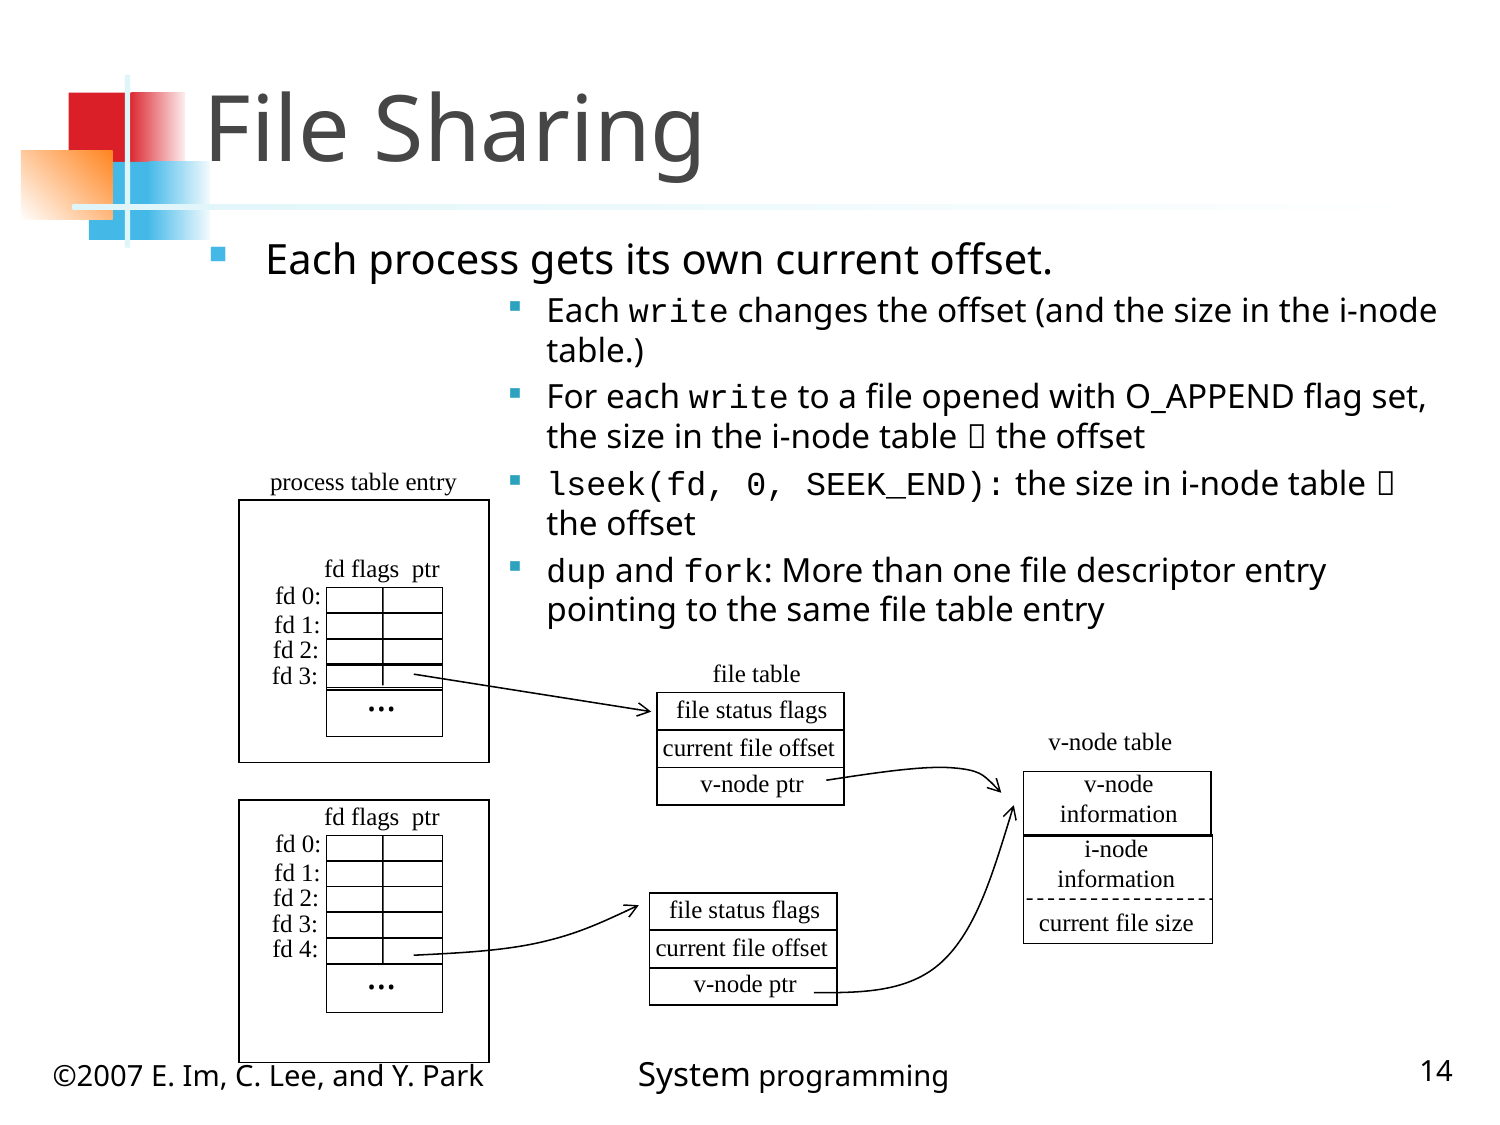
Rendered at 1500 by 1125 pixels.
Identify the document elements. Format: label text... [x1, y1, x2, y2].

footer ©2007 E. Im, C. Lee, and Y. Park [37, 1024, 505, 1101]
text_box [1023, 834, 1042, 944]
text_box fd 2: [258, 874, 335, 911]
text_box [649, 969, 838, 1006]
text_box file table [697, 650, 816, 695]
text_box fd 3: [257, 652, 334, 697]
text_box fd 0: [260, 820, 337, 865]
text_box fd 3: [257, 900, 334, 925]
text_box [335, 886, 382, 911]
text_box file status flags [654, 886, 836, 924]
text_box [334, 911, 443, 938]
text_box [336, 860, 382, 886]
text_box [383, 612, 443, 638]
text_box [334, 938, 443, 965]
text_box [335, 638, 382, 663]
text_box [238, 500, 489, 763]
text_box fd 1: [259, 600, 336, 646]
text_box v-node table [1033, 717, 1188, 763]
text_box … [351, 690, 412, 726]
text_box [649, 892, 654, 924]
text_box [383, 860, 443, 886]
text_box [656, 692, 661, 724]
text_box process table entry [255, 457, 493, 503]
text_box current file offset [647, 724, 851, 769]
text_box [1023, 771, 1044, 834]
text_box [1191, 834, 1213, 944]
text_box fd flags ptr [309, 792, 455, 838]
text_box v-node ptr [685, 760, 819, 805]
list Each process gets its own current offset. Each write changes the offset (and the size in the i-node table.) For each write to a file opened with O_APPEND flag set, the size in the i-node table  the offset lseek(fd, 0, SEEK_END): the size in i-node table  the offset dup and fork: More than one file descriptor entry pointing to the same file table entry [193, 224, 1470, 1007]
text_box i-node information [1042, 824, 1191, 898]
text_box [413, 674, 652, 717]
text_box fd flags ptr [309, 544, 455, 590]
text_box [334, 663, 443, 690]
text_box [238, 800, 489, 1063]
text_box [383, 886, 443, 911]
title File Sharing [188, 34, 1468, 188]
text_box [413, 904, 639, 956]
text_box current file size [1024, 898, 1209, 944]
text_box [826, 767, 1002, 793]
text_box [1193, 771, 1212, 834]
text_box [813, 805, 1017, 993]
slide_number 14 [1154, 1023, 1468, 1100]
text_box fd 2: [258, 626, 335, 663]
text_box file status flags [661, 686, 843, 724]
text_box [383, 638, 443, 663]
text_box fd 4: [257, 925, 334, 970]
text_box current file offset [640, 924, 844, 969]
text_box fd 0: [260, 572, 337, 618]
text_box fd 1: [259, 848, 336, 894]
text_box [336, 612, 382, 638]
text_box v-node information [1044, 759, 1193, 835]
text_box v-node ptr [678, 960, 812, 1005]
text_box [656, 769, 845, 806]
text_box … [351, 965, 412, 1005]
